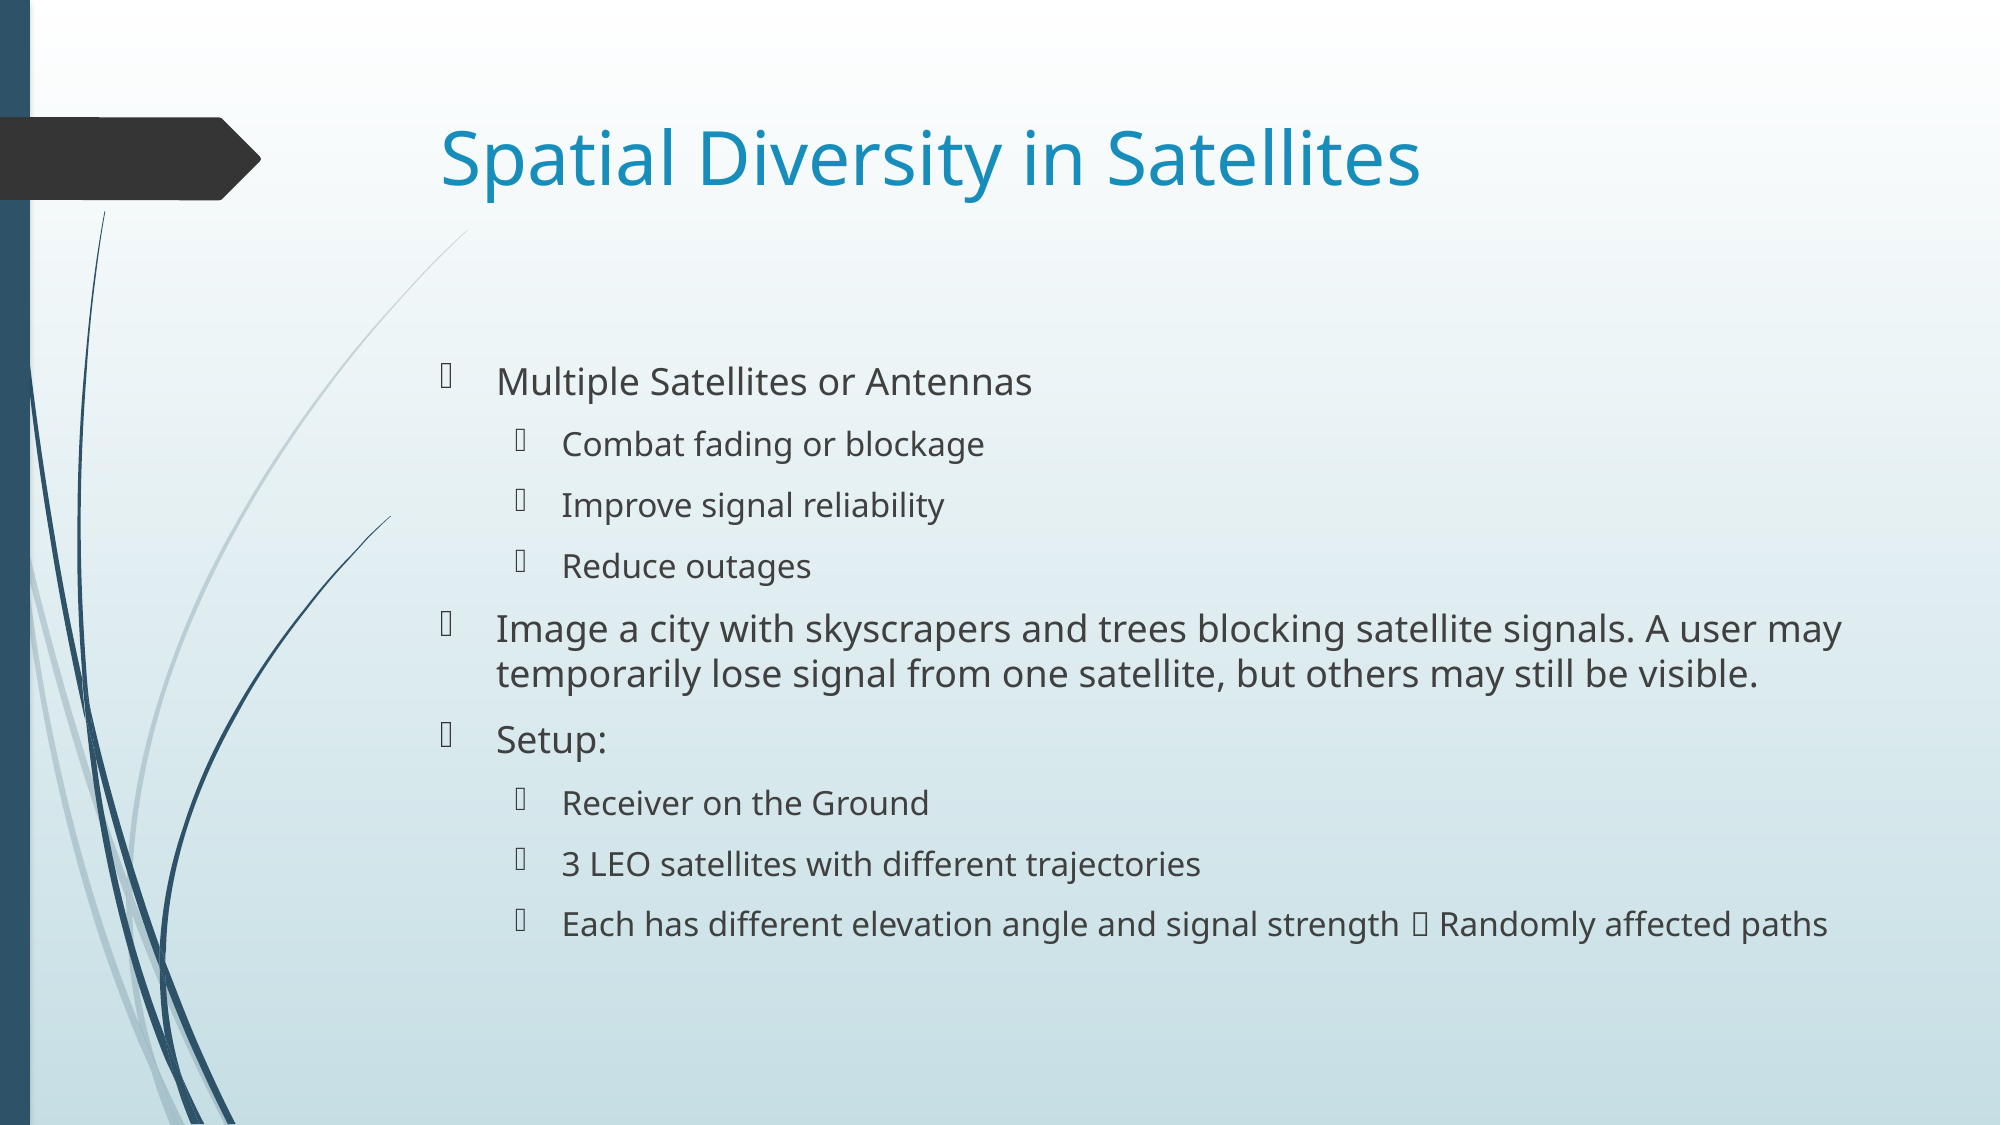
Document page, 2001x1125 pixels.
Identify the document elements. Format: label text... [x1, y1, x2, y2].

title Spatial Diversity in Satellites [425, 102, 1888, 313]
list Multiple Satellites or Antennas Combat fading or blockage Improve signal reliability Reduce outages Image a city with skyscrapers and trees blocking satellite signals. A user may temporarily lose signal from one satellite, but others may still be visible. Setup: Receiver on the Ground 3 LEO satellites with different trajectories Each has different elevation angle and signal strength  Randomly affected paths [424, 350, 1888, 1023]
